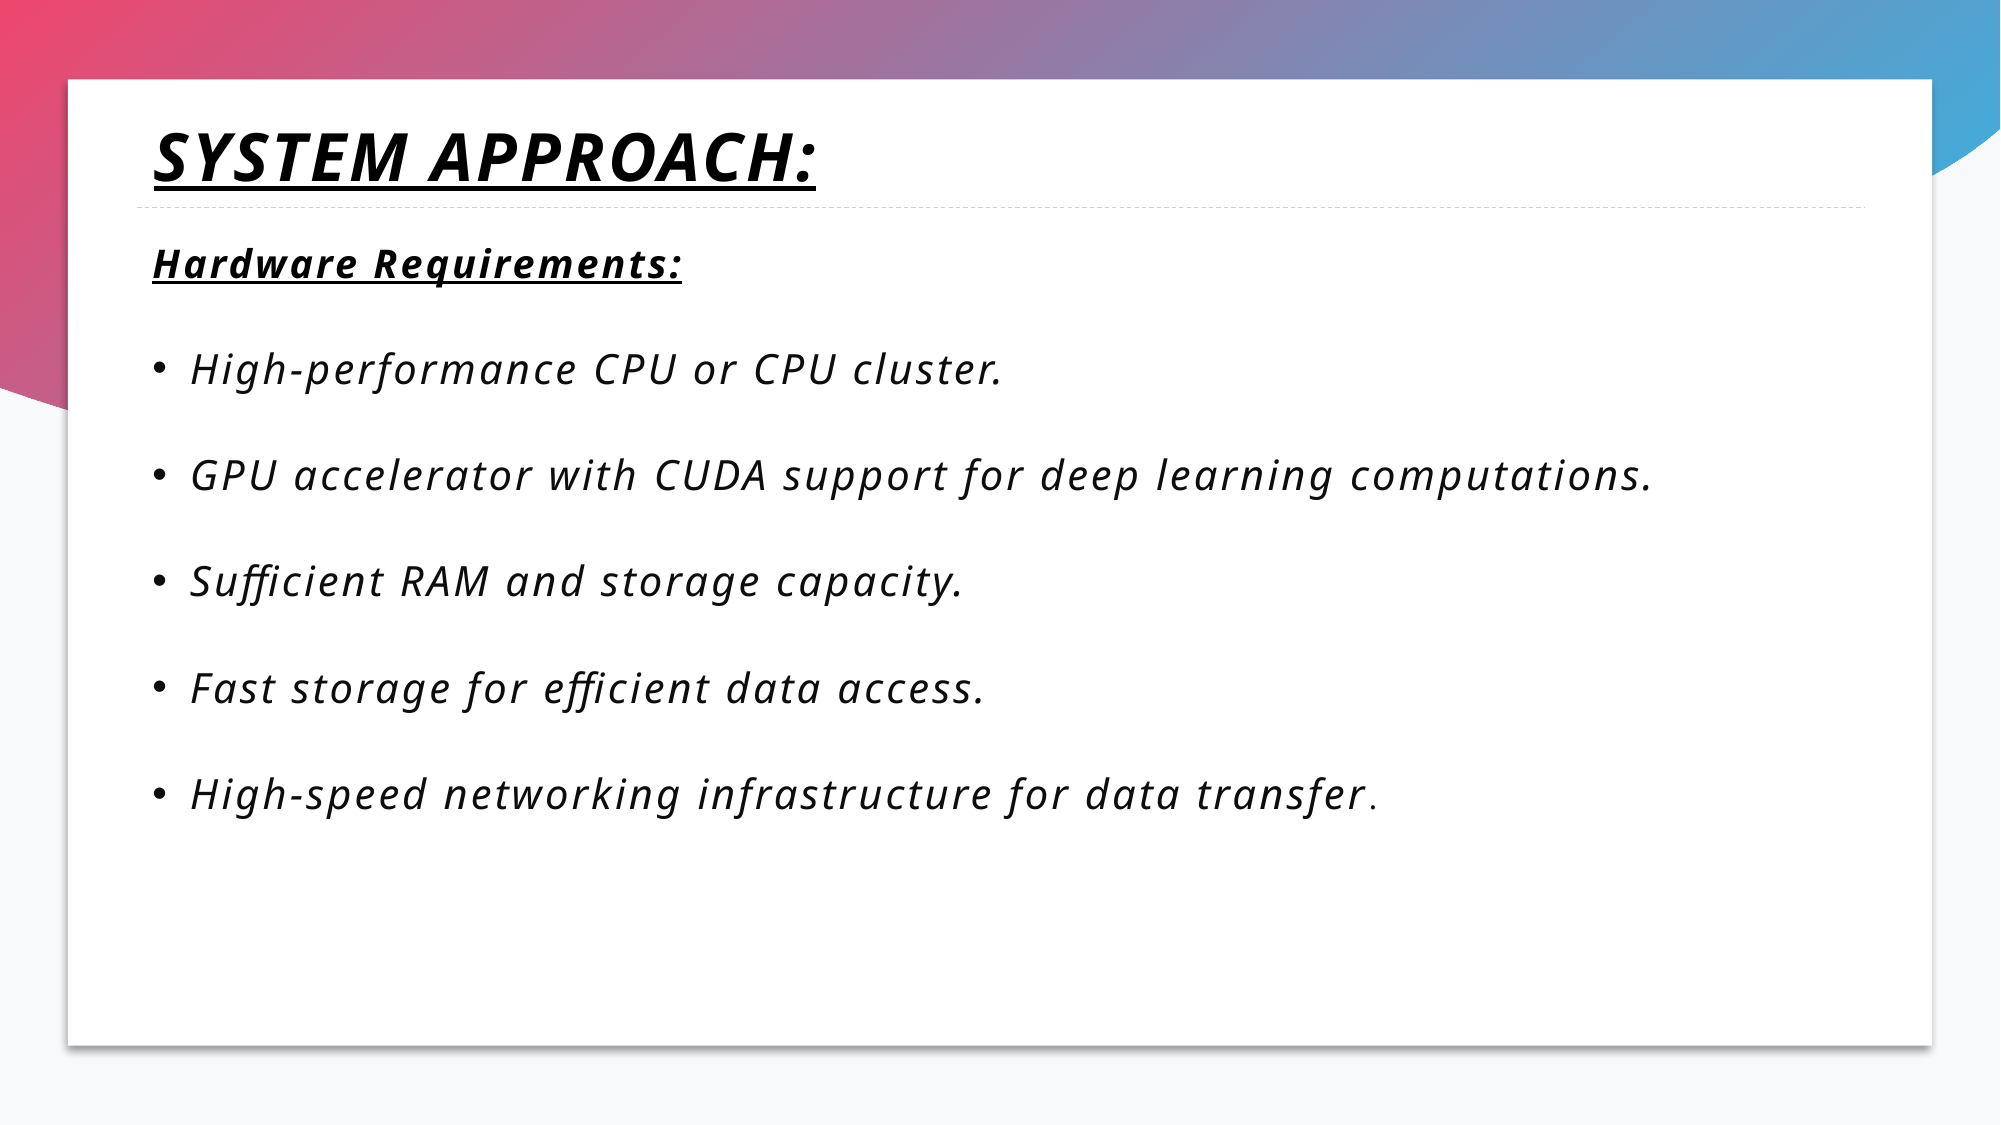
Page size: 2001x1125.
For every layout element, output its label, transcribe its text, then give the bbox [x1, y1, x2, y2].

list Hardware Requirements: High-performance CPU or CPU cluster. GPU accelerator with CUDA support for deep learning computations. Sufficient RAM and storage capacity. Fast storage for efficient data access. High-speed networking infrastructure for data transfer. [137, 207, 1864, 1014]
title SYSTEM APPROACH: [138, 111, 1864, 207]
